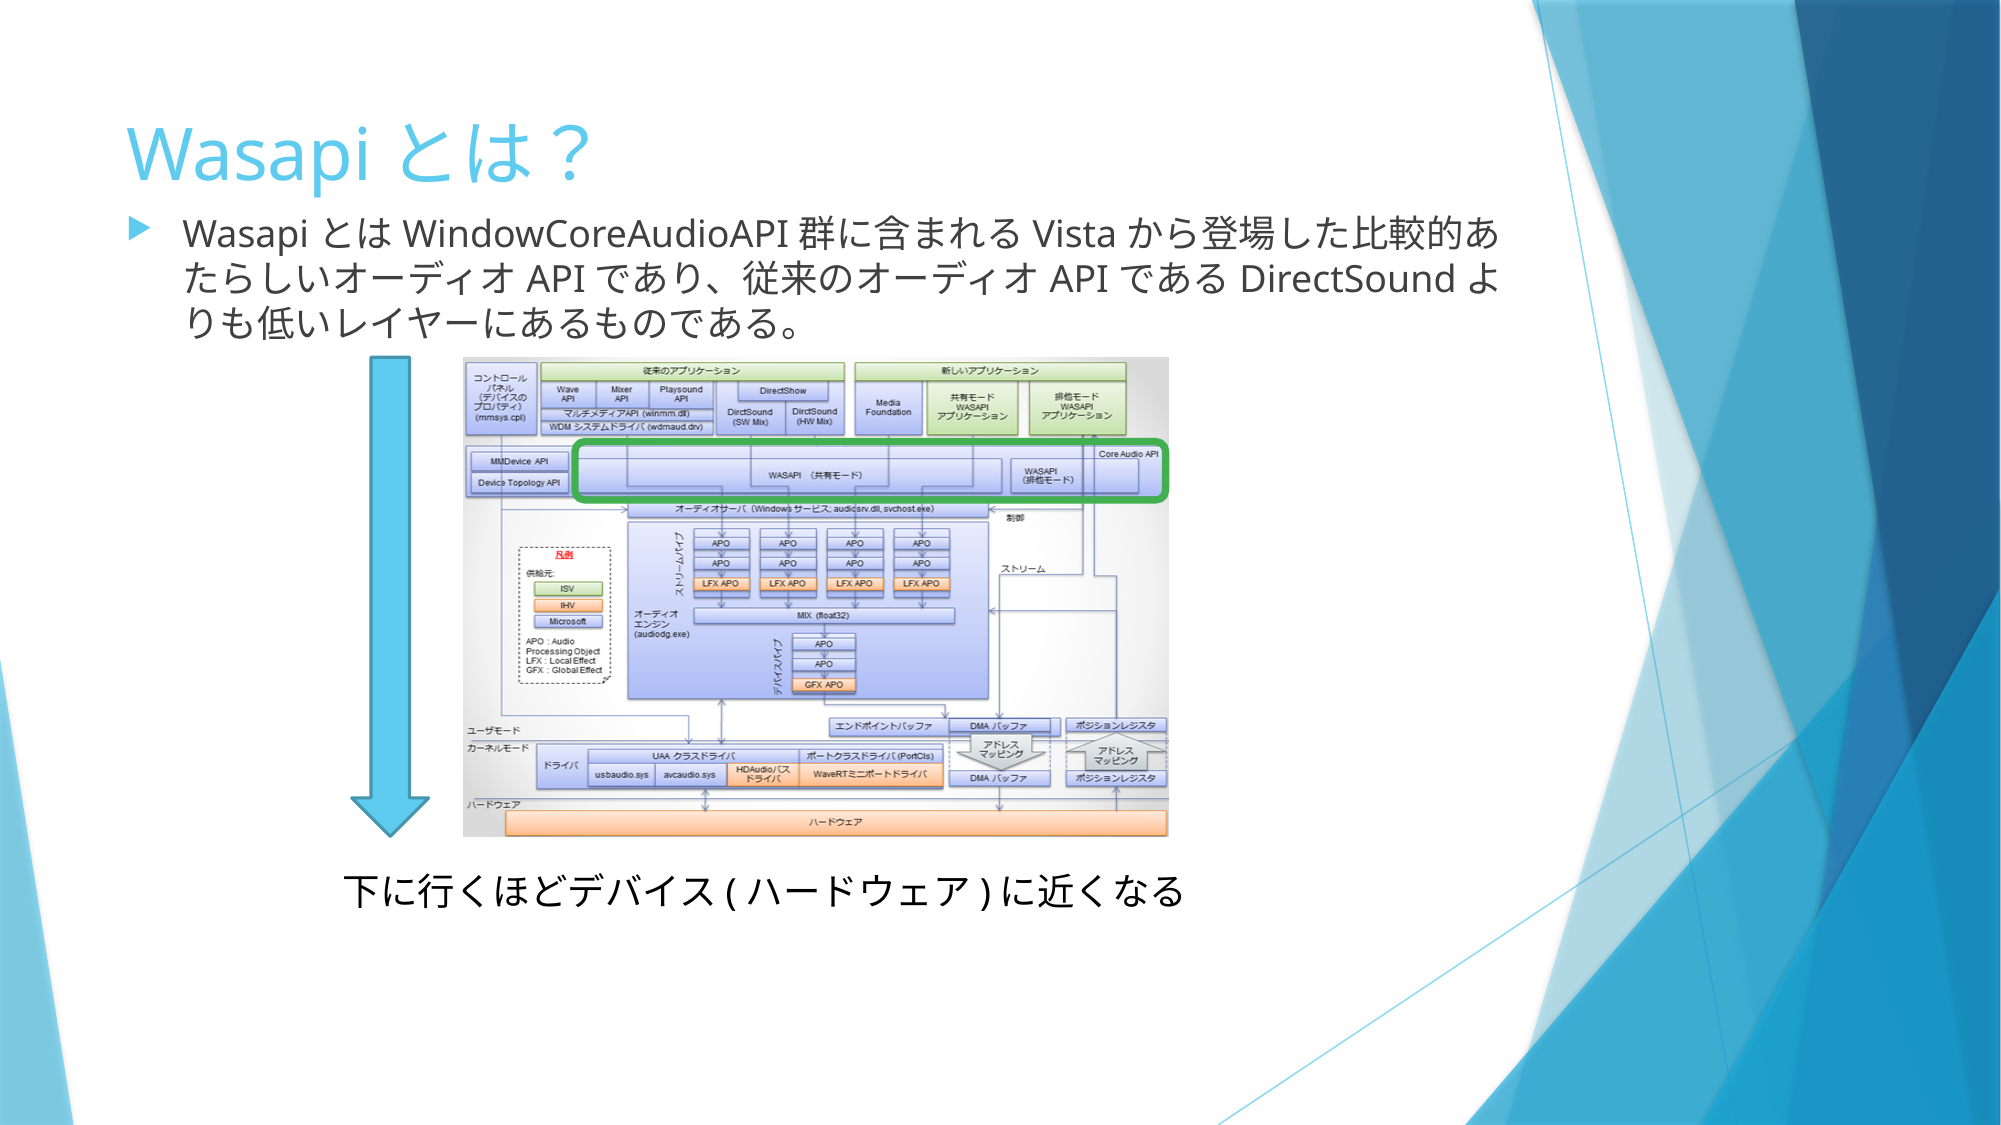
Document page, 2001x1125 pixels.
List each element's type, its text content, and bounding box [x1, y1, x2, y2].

text_box 下に行くほどデバイス(ハードウェア)に近くなる [327, 860, 1203, 920]
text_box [463, 356, 1170, 837]
text_box [350, 355, 431, 838]
title Wasapiとは？ [111, 99, 1522, 202]
list WasapiとはWindowCoreAudioAPI群に含まれるVistaから登場した比較的あたらしいオーディオAPIであり、従来のオーディオAPIであるDirectSoundよりも低いレイヤーにあるものである。 [111, 202, 1522, 991]
